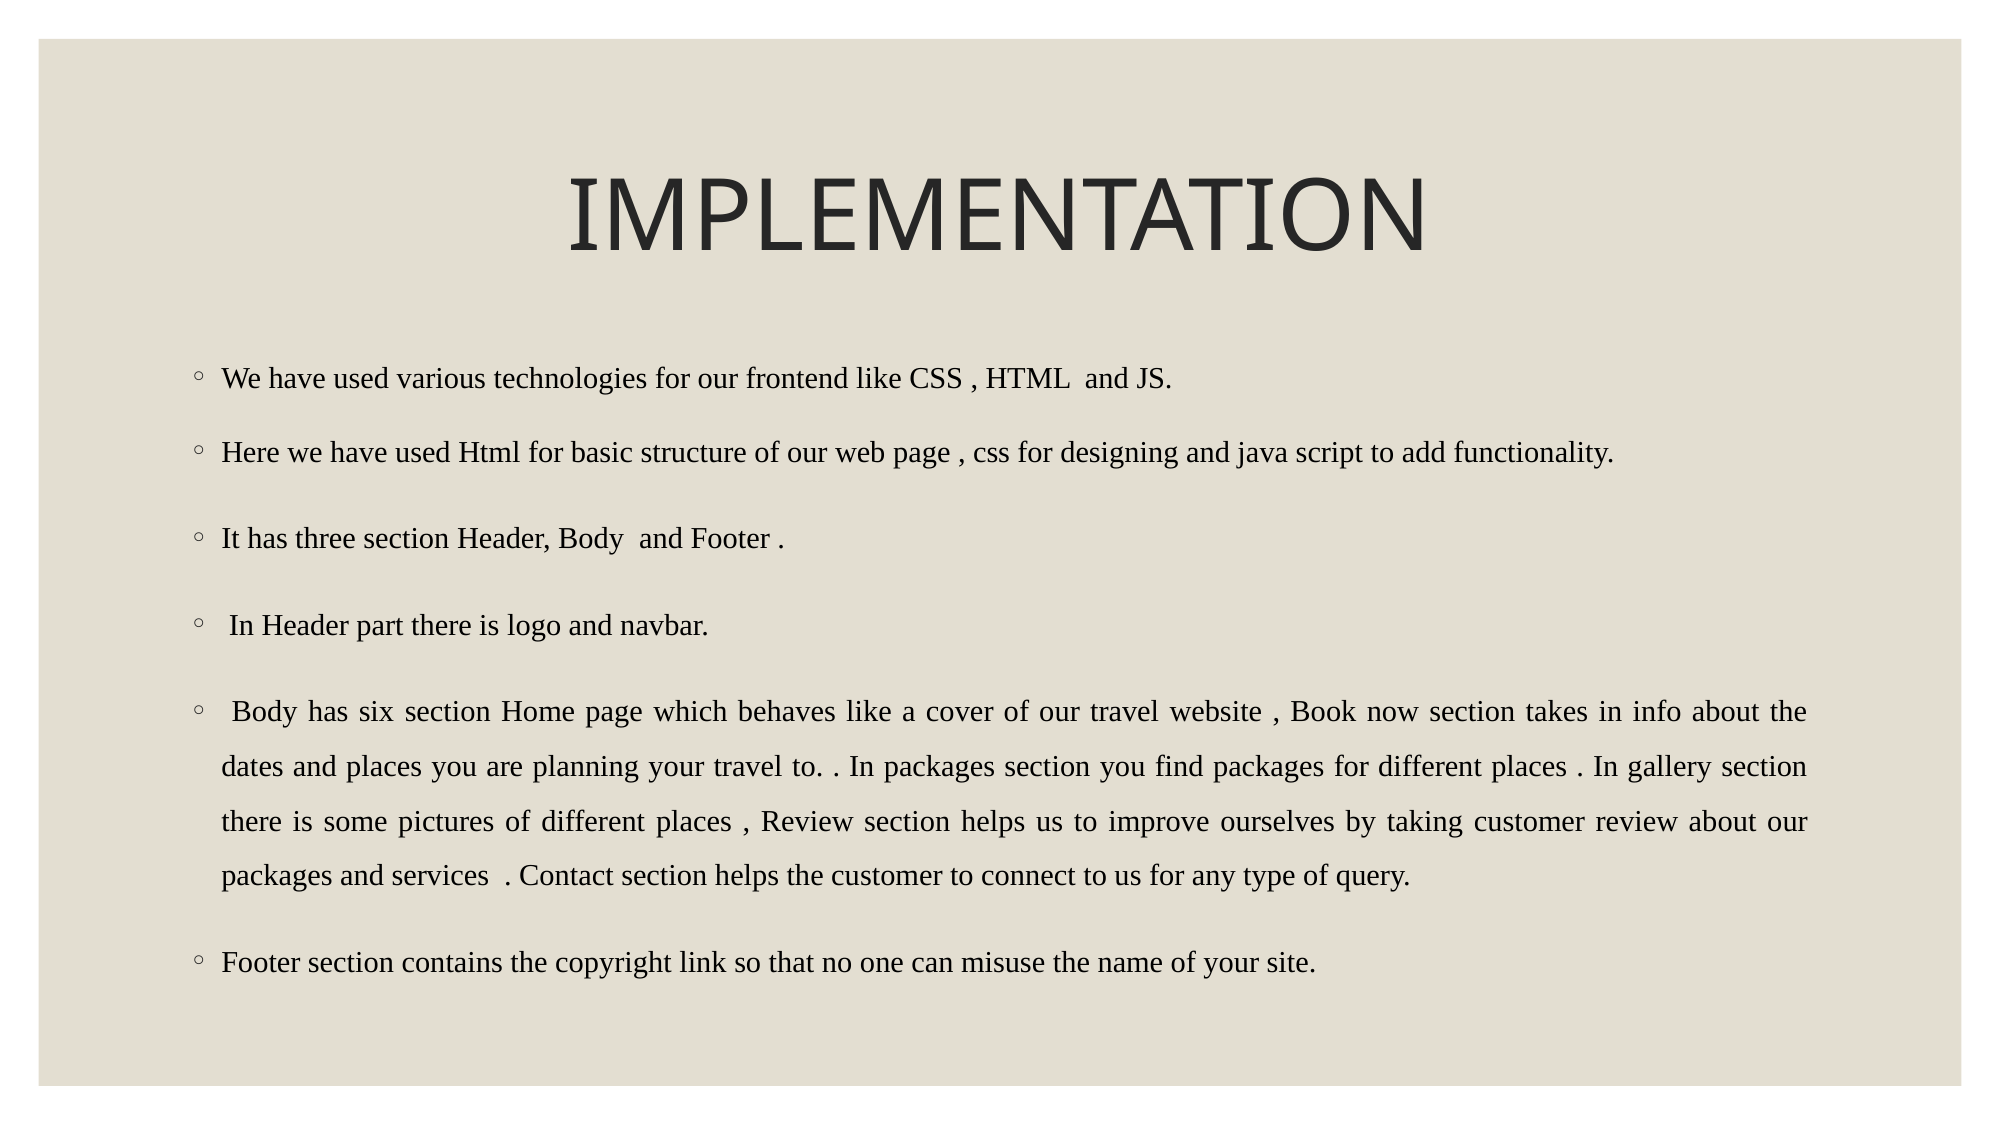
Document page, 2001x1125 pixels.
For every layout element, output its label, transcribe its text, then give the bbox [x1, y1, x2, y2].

list We have used various technologies for our frontend like CSS , HTML and JS. Here we have used Html for basic structure of our web page , css for designing and java script to add functionality. It has three section Header, Body and Footer . In Header part there is logo and navbar. Body has six section Home page which behaves like a cover of our travel website , Book now section takes in info about the dates and places you are planning your travel to. . In packages section you find packages for different places . In gallery section there is some pictures of different places , Review section helps us to improve ourselves by taking customer review about our packages and services . Contact section helps the customer to connect to us for any type of query. Footer section contains the copyright link so that no one can misuse the name of your site. [174, 345, 1825, 990]
title IMPLEMENTATION [174, 105, 1825, 331]
